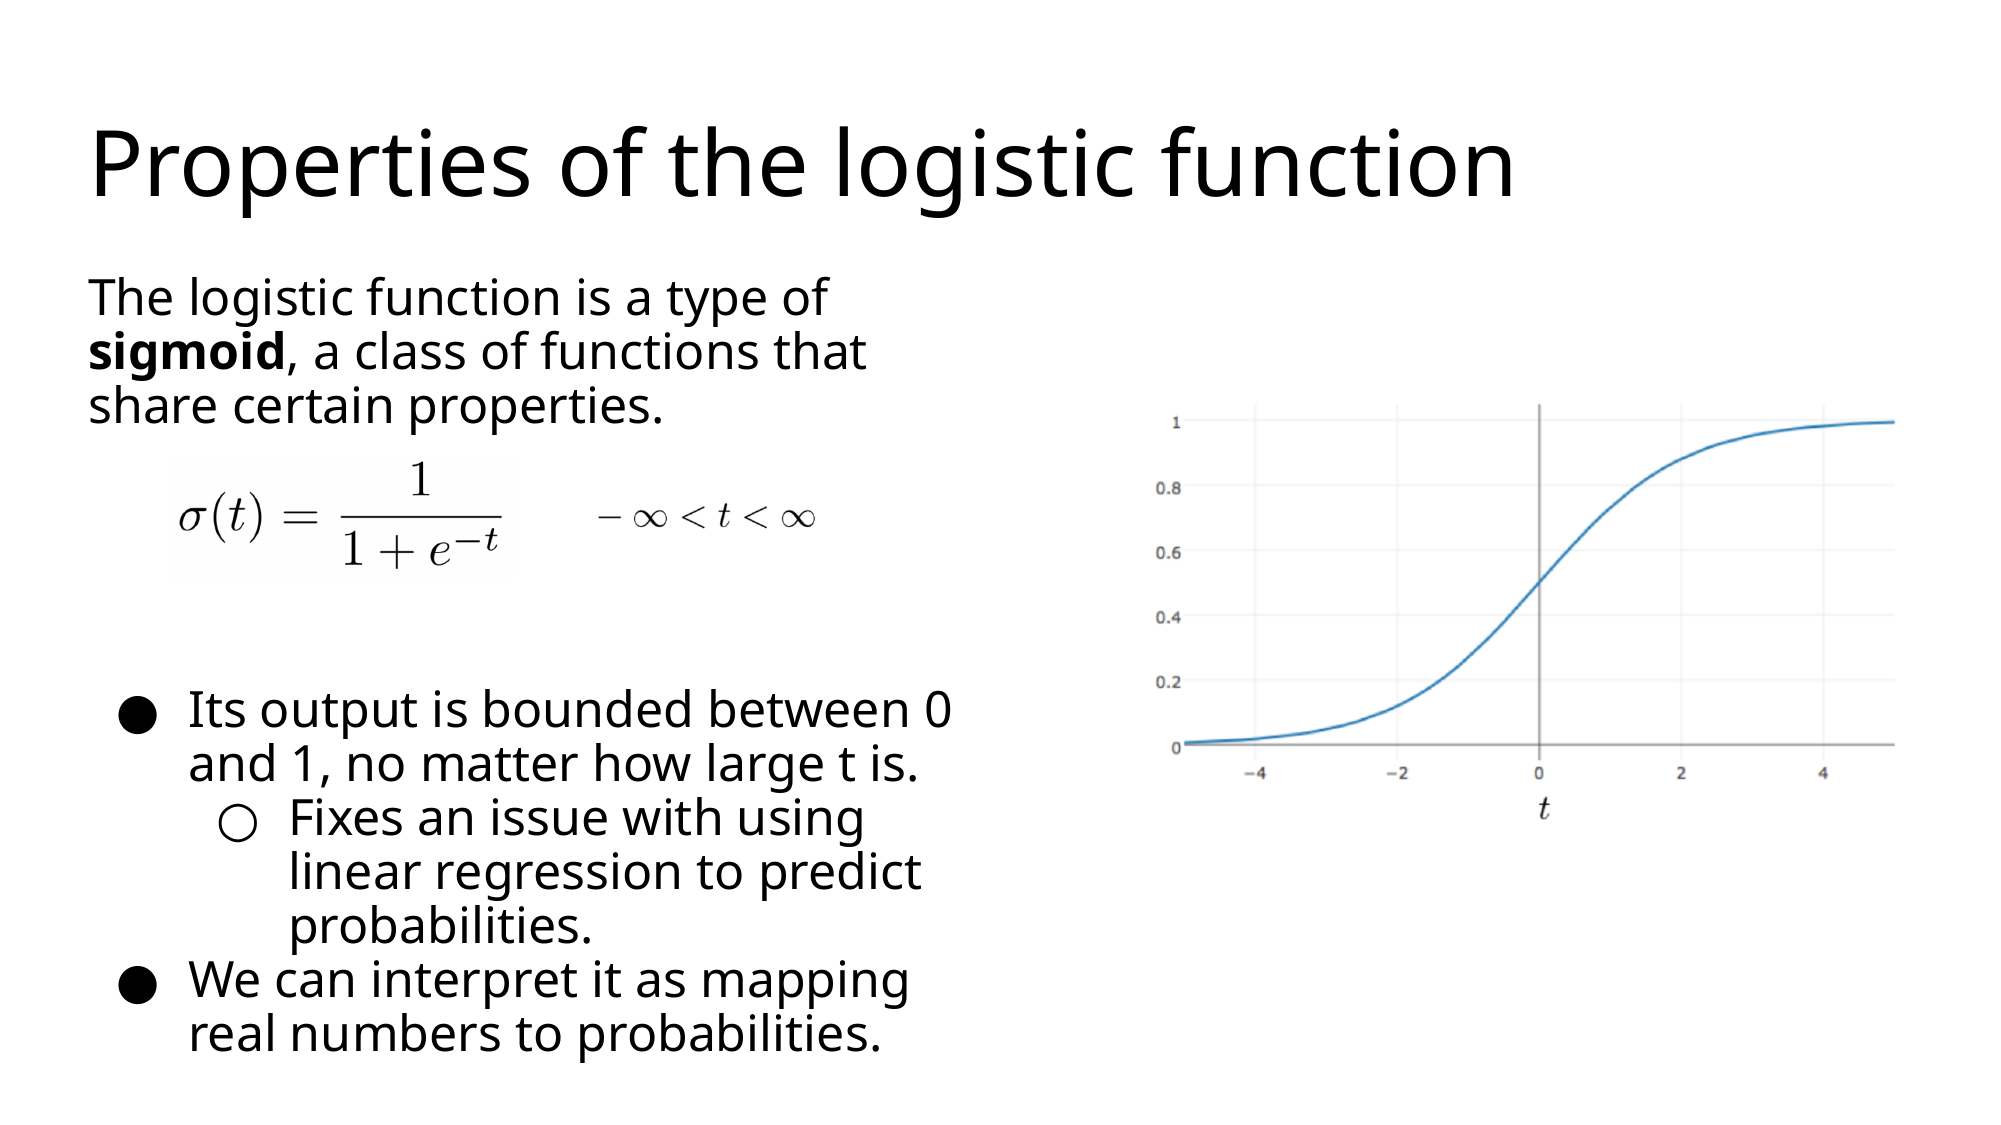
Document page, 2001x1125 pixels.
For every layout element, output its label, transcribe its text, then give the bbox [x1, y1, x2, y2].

picture [586, 493, 827, 541]
list The logistic function is a type of sigmoid, a class of functions that share certain properties. Its output is bounded between 0 and 1, no matter how large t is. Fixes an issue with using linear regression to predict probabilities. We can interpret it as mapping real numbers to probabilities. [68, 252, 1009, 1000]
picture [1139, 396, 1922, 840]
title Properties of the logistic function [68, 97, 1932, 223]
picture [168, 454, 515, 580]
